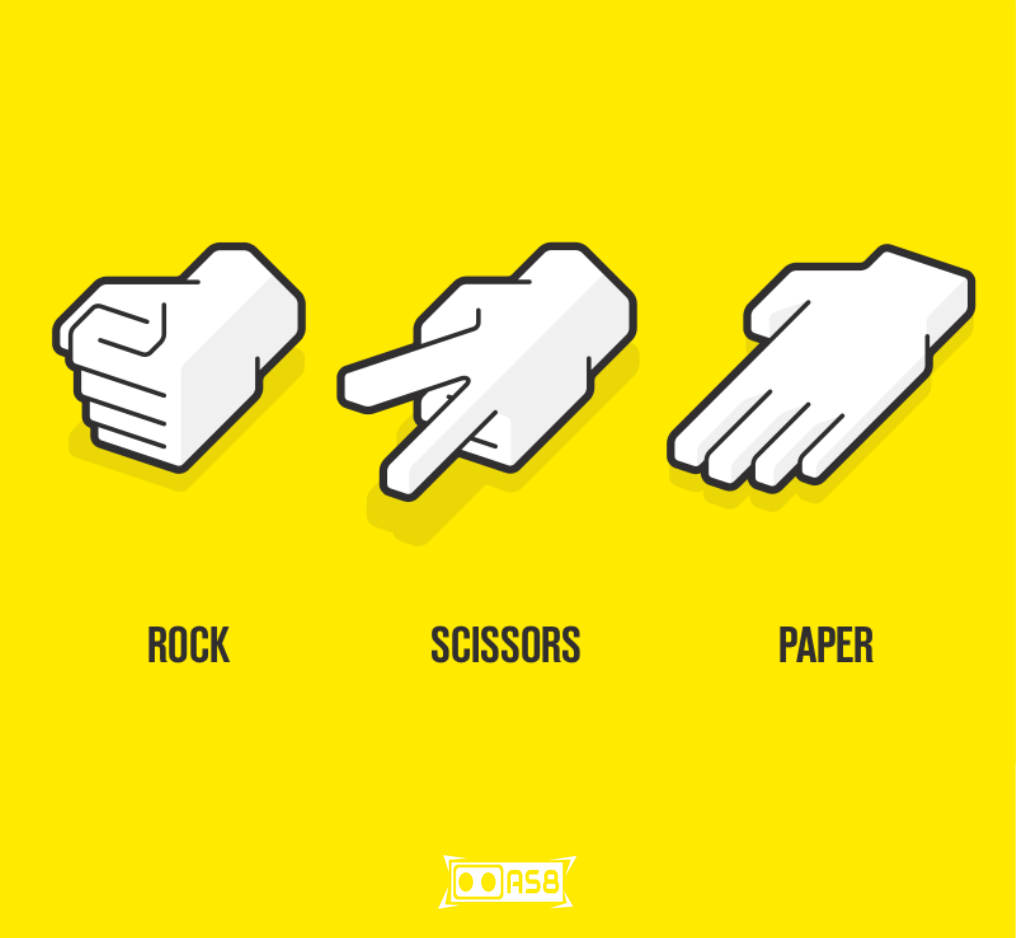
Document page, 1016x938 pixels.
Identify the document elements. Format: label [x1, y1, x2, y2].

picture [438, 855, 577, 909]
picture [0, 1, 1016, 764]
